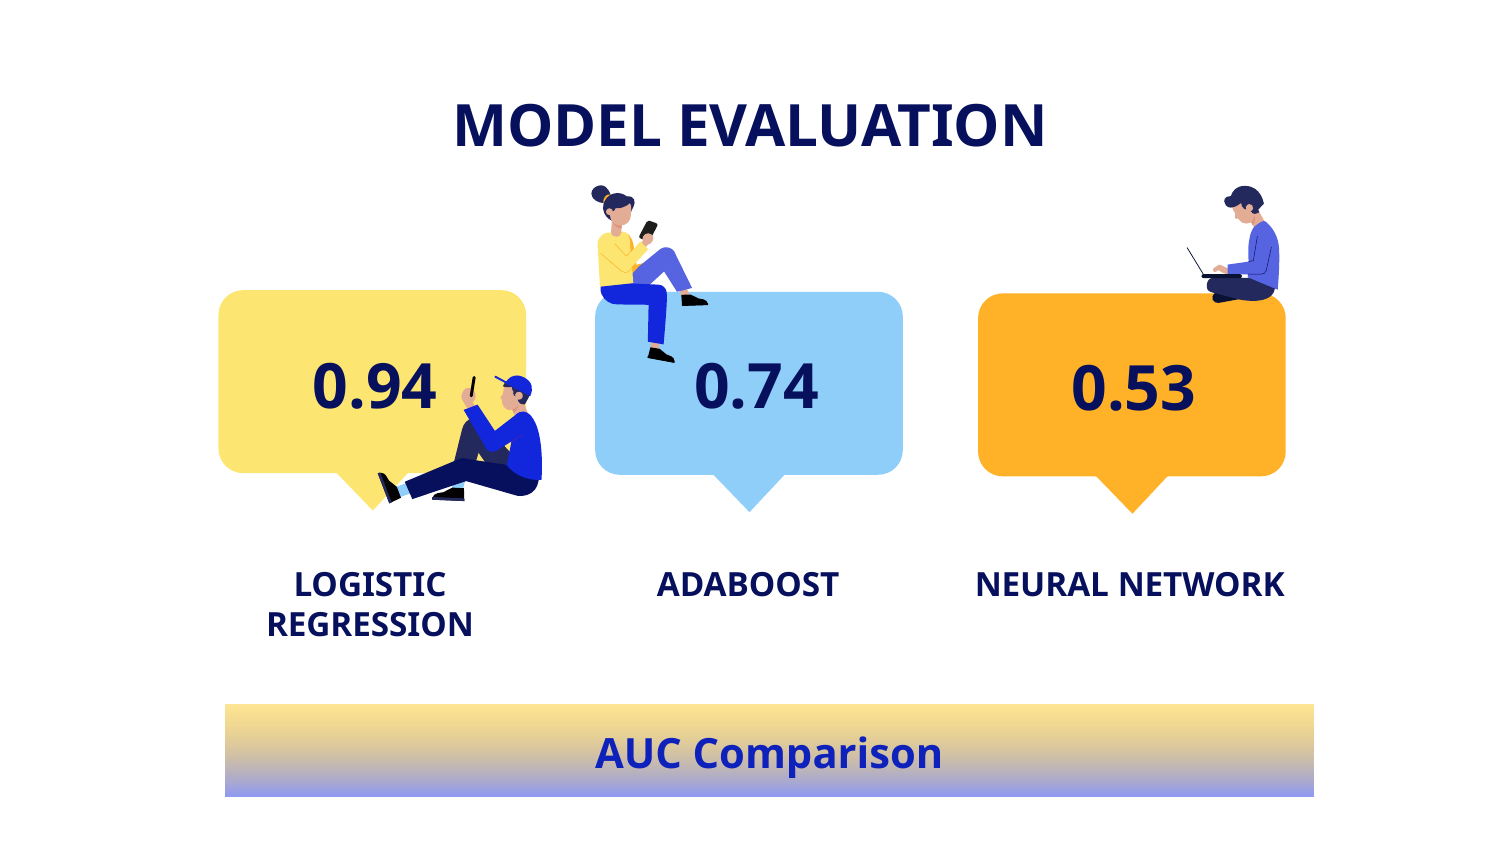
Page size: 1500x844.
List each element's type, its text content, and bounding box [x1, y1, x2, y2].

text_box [587, 185, 709, 364]
text_box AUC Comparison [225, 704, 1314, 797]
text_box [377, 375, 545, 504]
title 0.53 [1037, 333, 1231, 428]
title ADABOOST [564, 547, 933, 621]
title 0.94 [269, 331, 482, 426]
title LOGISTIC REGRESSION [186, 547, 554, 621]
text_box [1186, 185, 1282, 304]
title 0.74 [660, 331, 854, 426]
title NEURAL NETWORK [946, 547, 1314, 621]
title MODEL EVALUATION [75, 72, 1425, 167]
